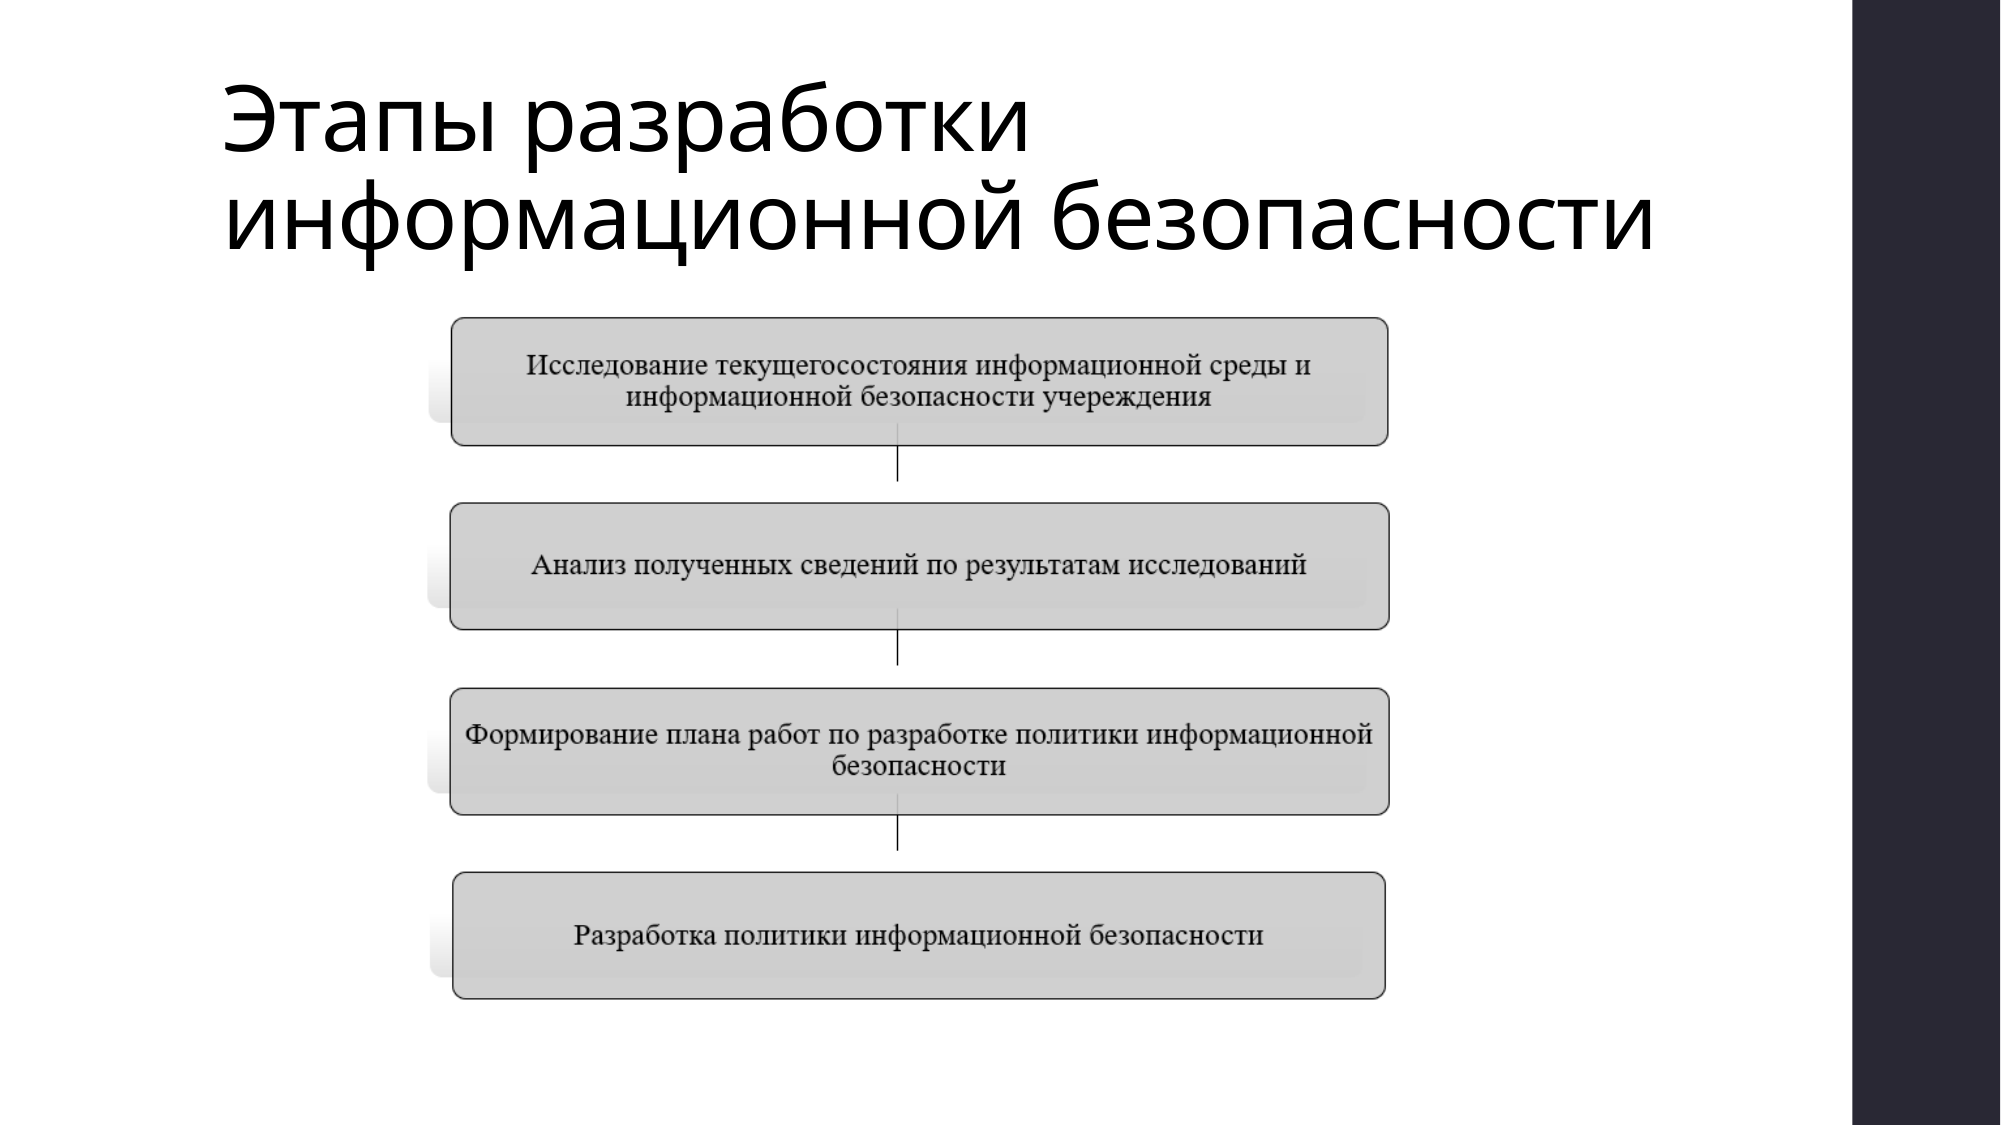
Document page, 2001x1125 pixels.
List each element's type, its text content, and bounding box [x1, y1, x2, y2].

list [391, 299, 1433, 1015]
title Этапы разработки информационной безопасности [206, 60, 1797, 278]
